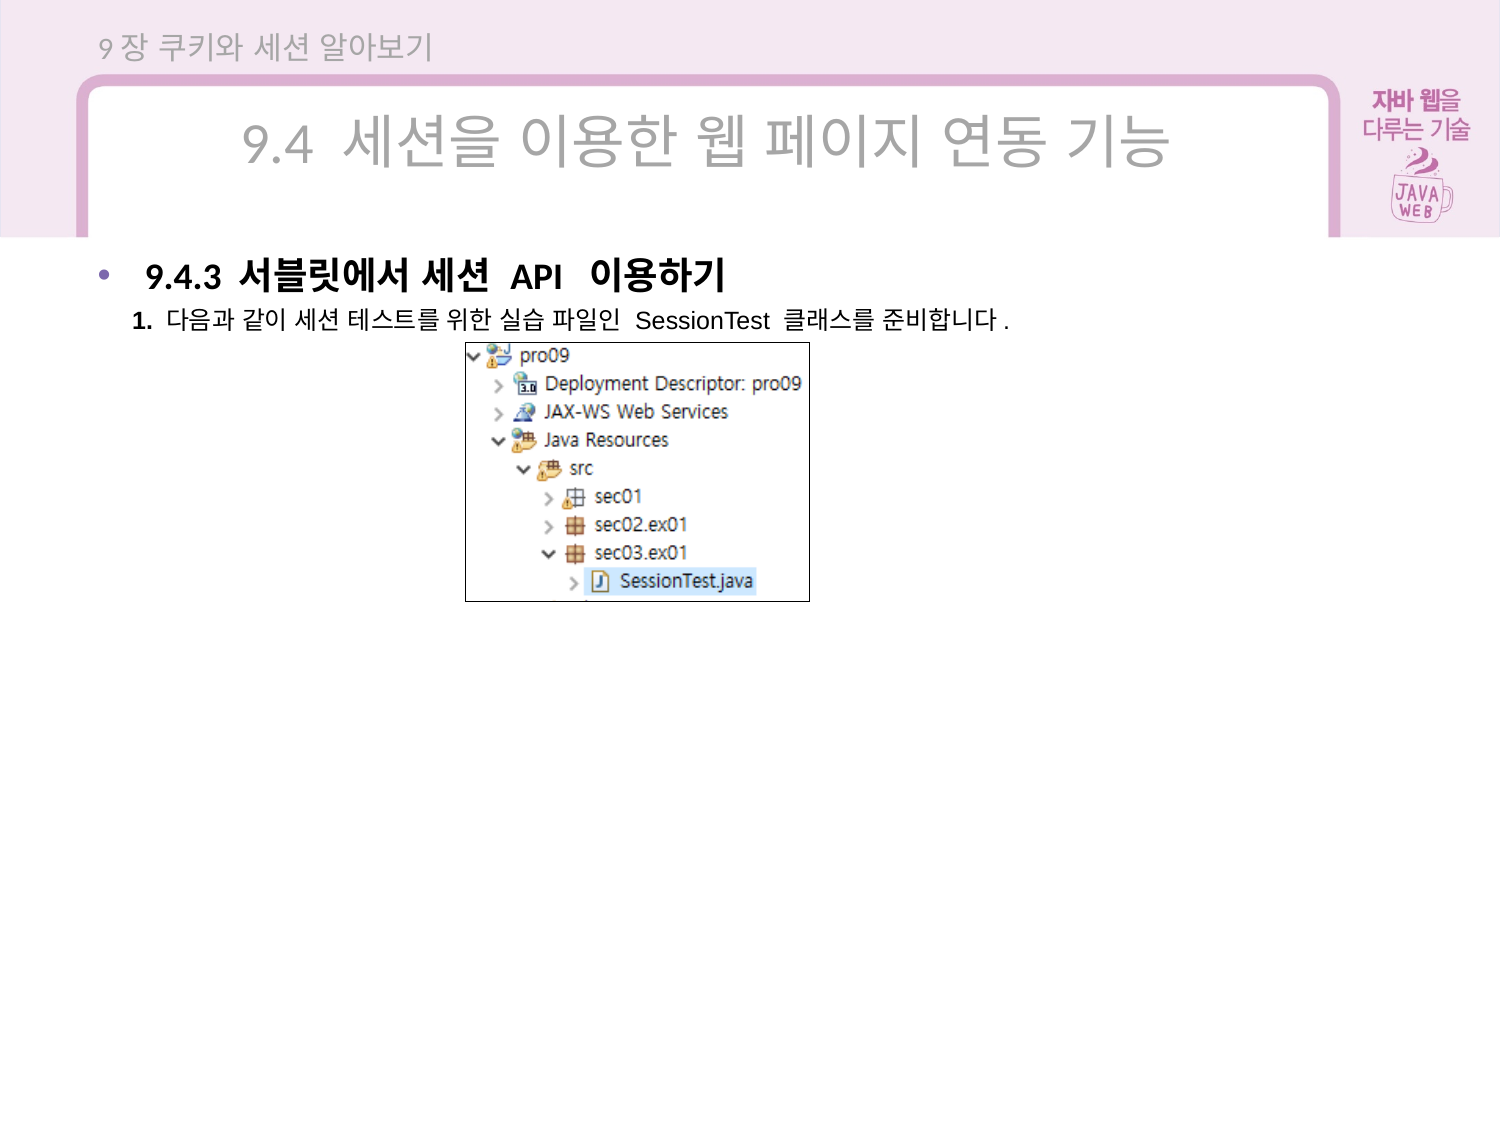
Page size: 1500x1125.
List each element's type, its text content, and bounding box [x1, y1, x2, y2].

text_box 9.4.3 서블릿에서 세션 API 이용하기 [82, 222, 1402, 305]
text_box 9.4 세션을 이용한 웹 페이지 연동 기능 [125, 97, 1287, 183]
text_box 9장 쿠키와 세션 알아보기 [82, 0, 1133, 74]
text_box 1. 다음과 같이 세션 테스트를 위한 실습 파일인 SessionTest 클래스를 준비합니다. [117, 296, 1367, 342]
picture [0, 0, 1500, 1125]
